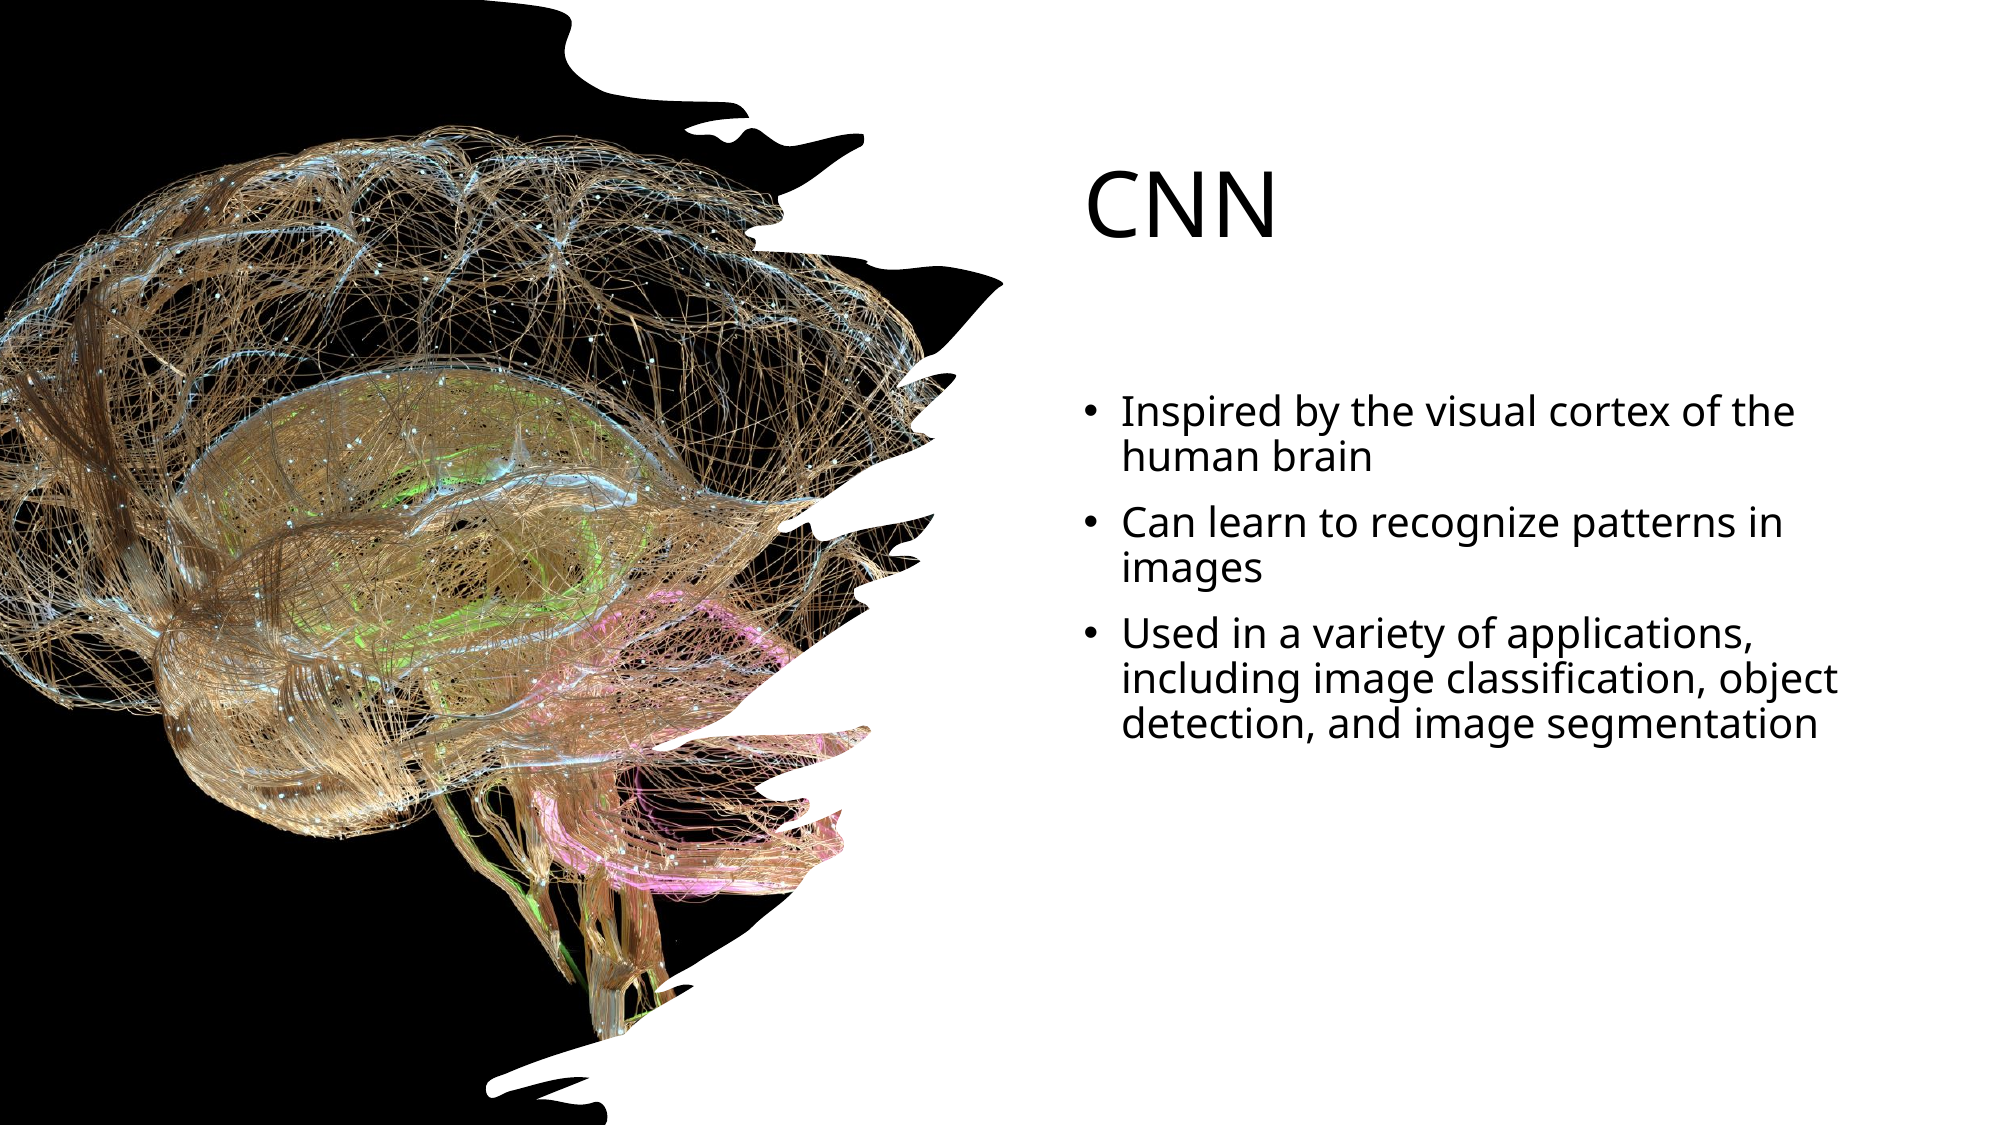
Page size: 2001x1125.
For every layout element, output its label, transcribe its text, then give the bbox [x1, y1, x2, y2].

picture [0, 0, 1004, 1125]
title CNN [1068, 59, 1863, 357]
text_box [1004, 0, 2000, 1125]
list Inspired by the visual cortex of the human brain Can learn to recognize patterns in images Used in a variety of applications, including image classification, object detection, and image segmentation [1068, 382, 1863, 1014]
